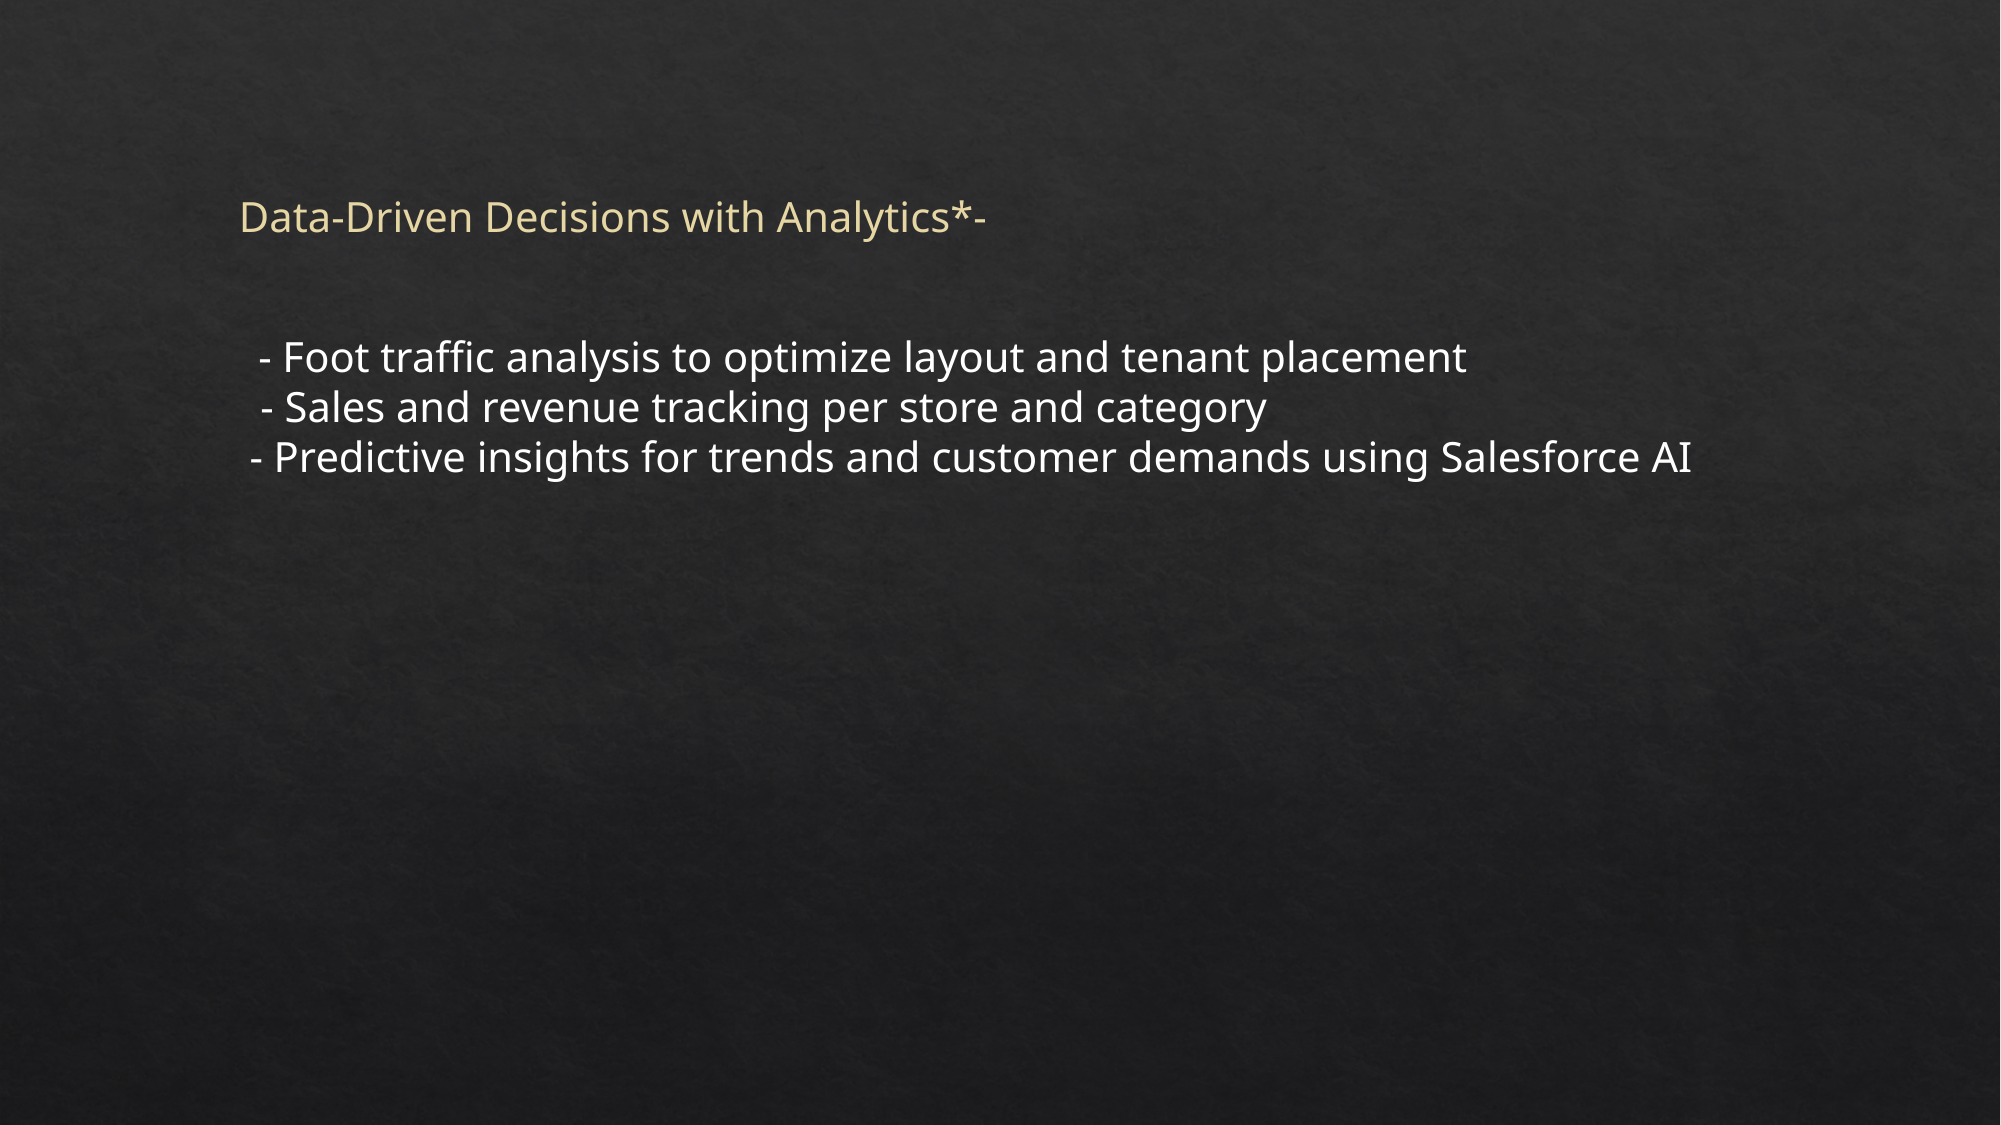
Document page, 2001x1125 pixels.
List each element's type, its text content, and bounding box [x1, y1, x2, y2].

text_box Data-Driven Decisions with Analytics*- - Foot traffic analysis to optimize layout and tenant placement - Sales and revenue tracking per store and category - Predictive insights for trends and customer demands using Salesforce AI [224, 183, 2000, 489]
